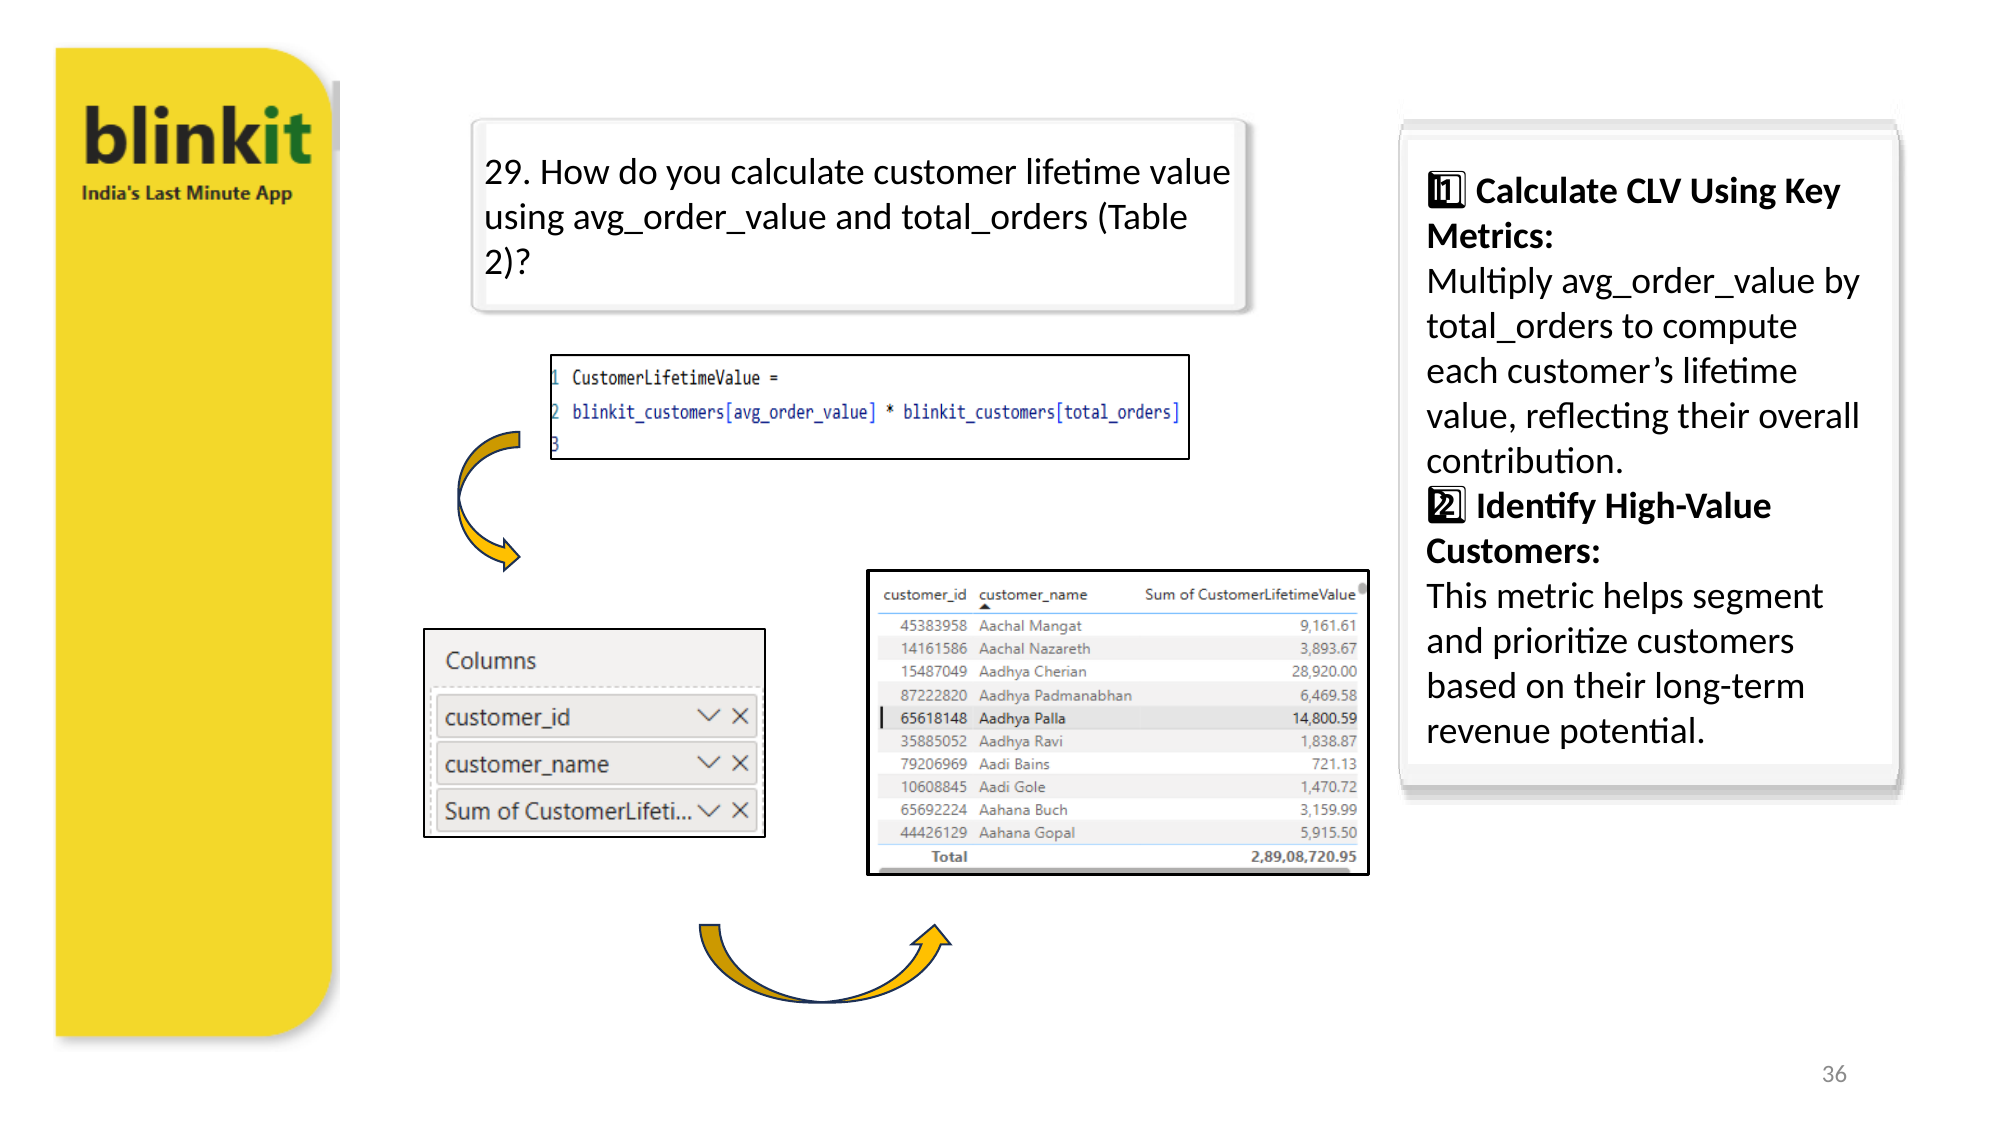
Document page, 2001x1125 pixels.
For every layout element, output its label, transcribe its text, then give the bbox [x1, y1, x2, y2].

picture [1389, 99, 1908, 812]
picture [424, 630, 764, 837]
picture [551, 355, 1188, 459]
picture [869, 572, 1367, 874]
picture [53, 42, 340, 1052]
text_box [457, 430, 521, 573]
picture [458, 112, 1260, 318]
slide_number 36 [1412, 1042, 1863, 1103]
text_box [698, 923, 953, 1004]
